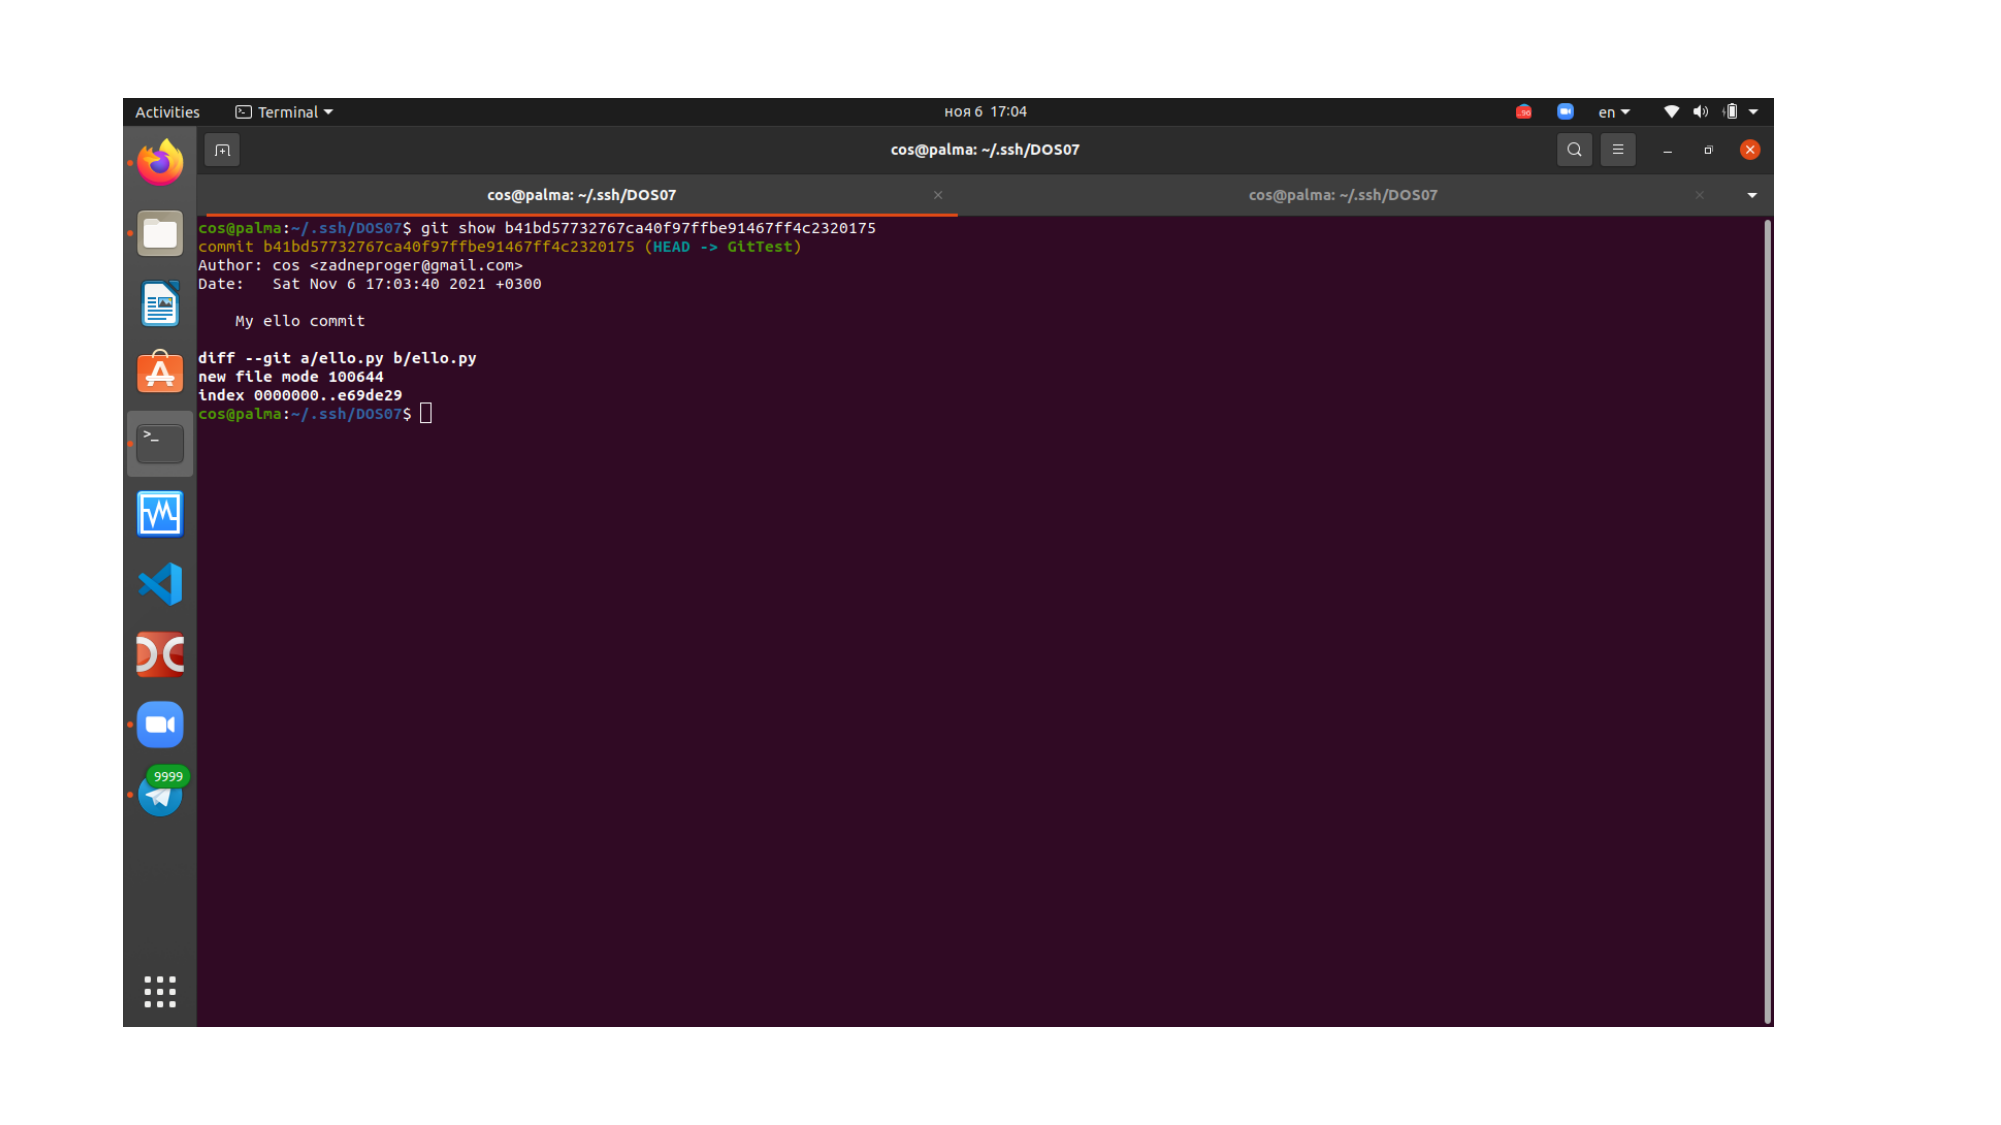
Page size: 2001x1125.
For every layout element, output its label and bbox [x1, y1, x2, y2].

picture [123, 98, 1774, 1027]
